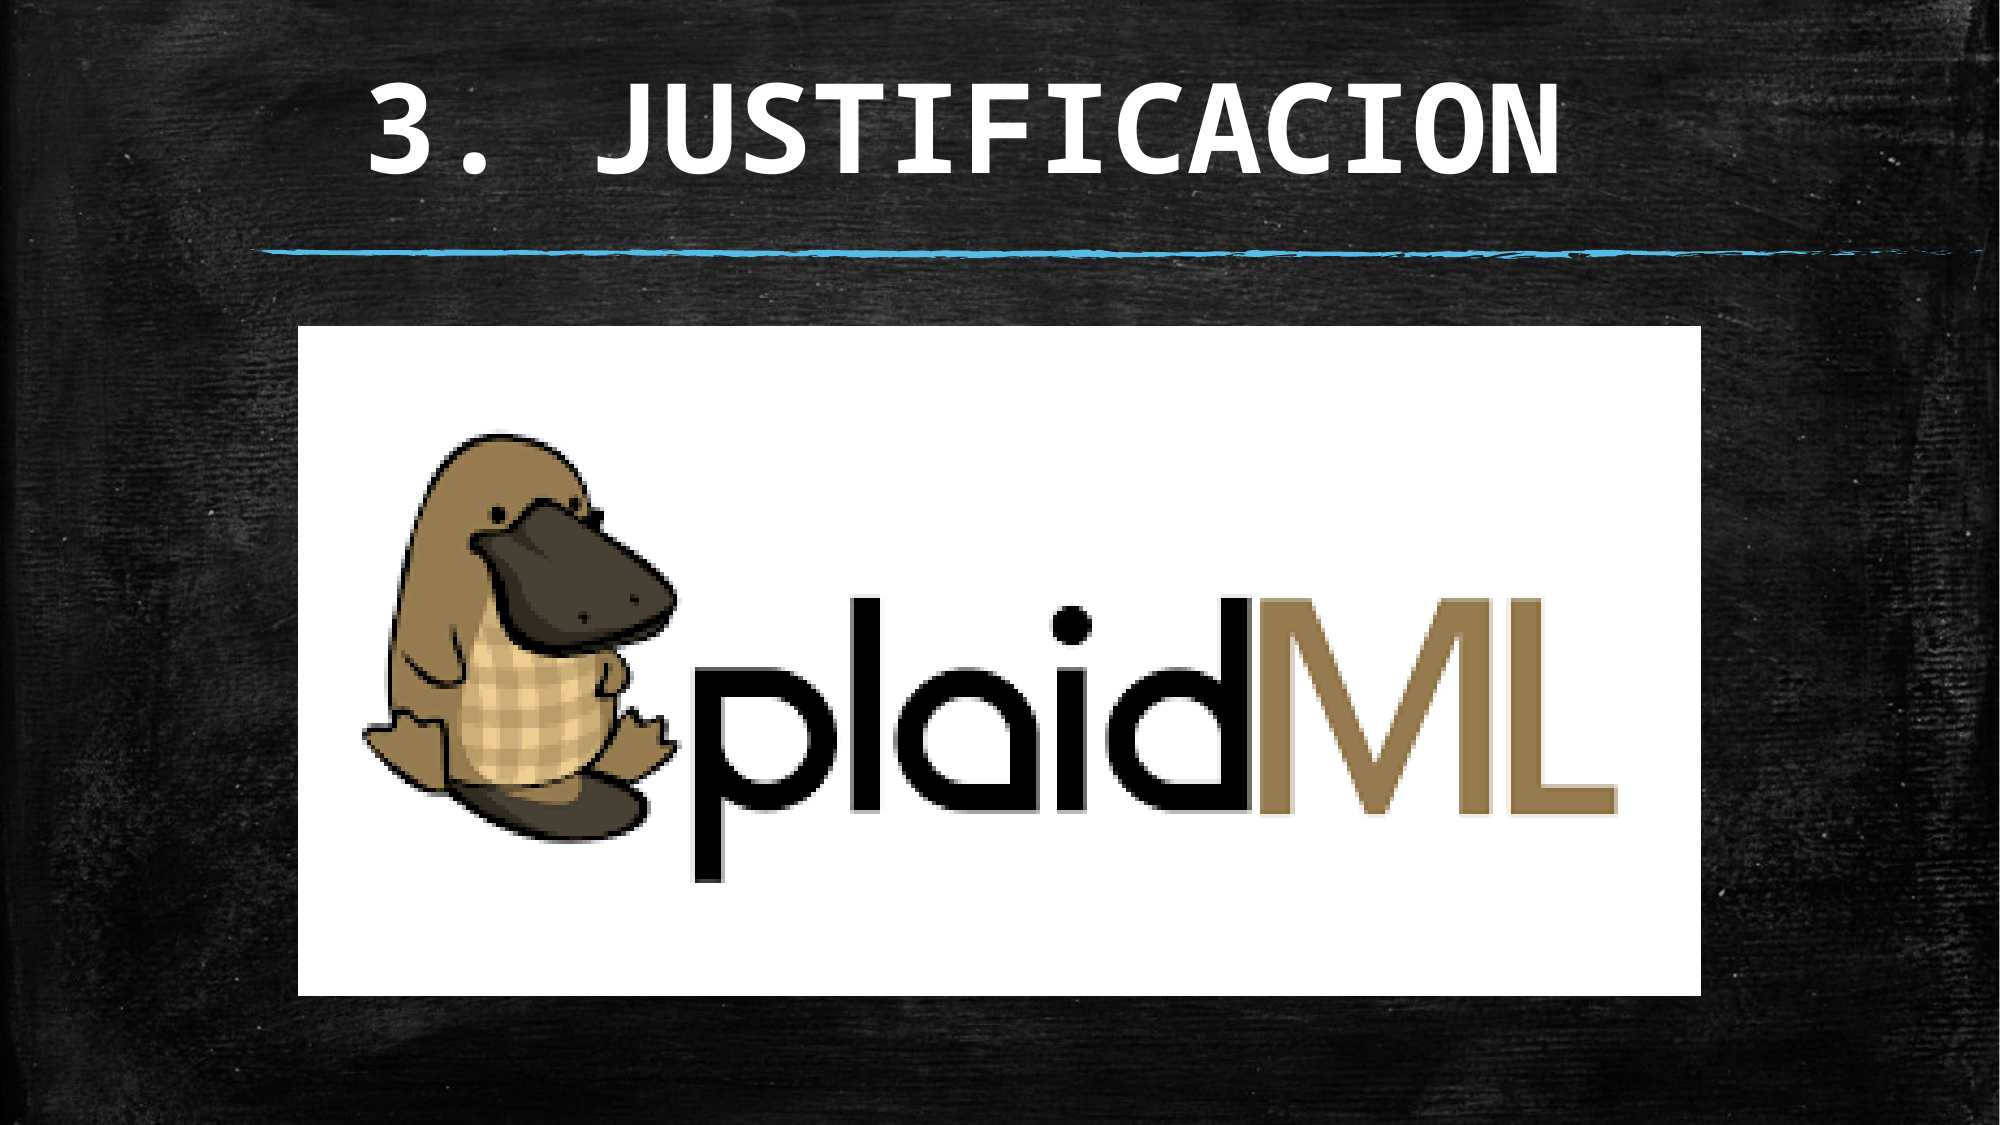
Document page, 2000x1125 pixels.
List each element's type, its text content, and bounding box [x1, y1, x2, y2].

picture [298, 326, 1701, 996]
title 3. JUSTIFICACION [193, 41, 1806, 209]
